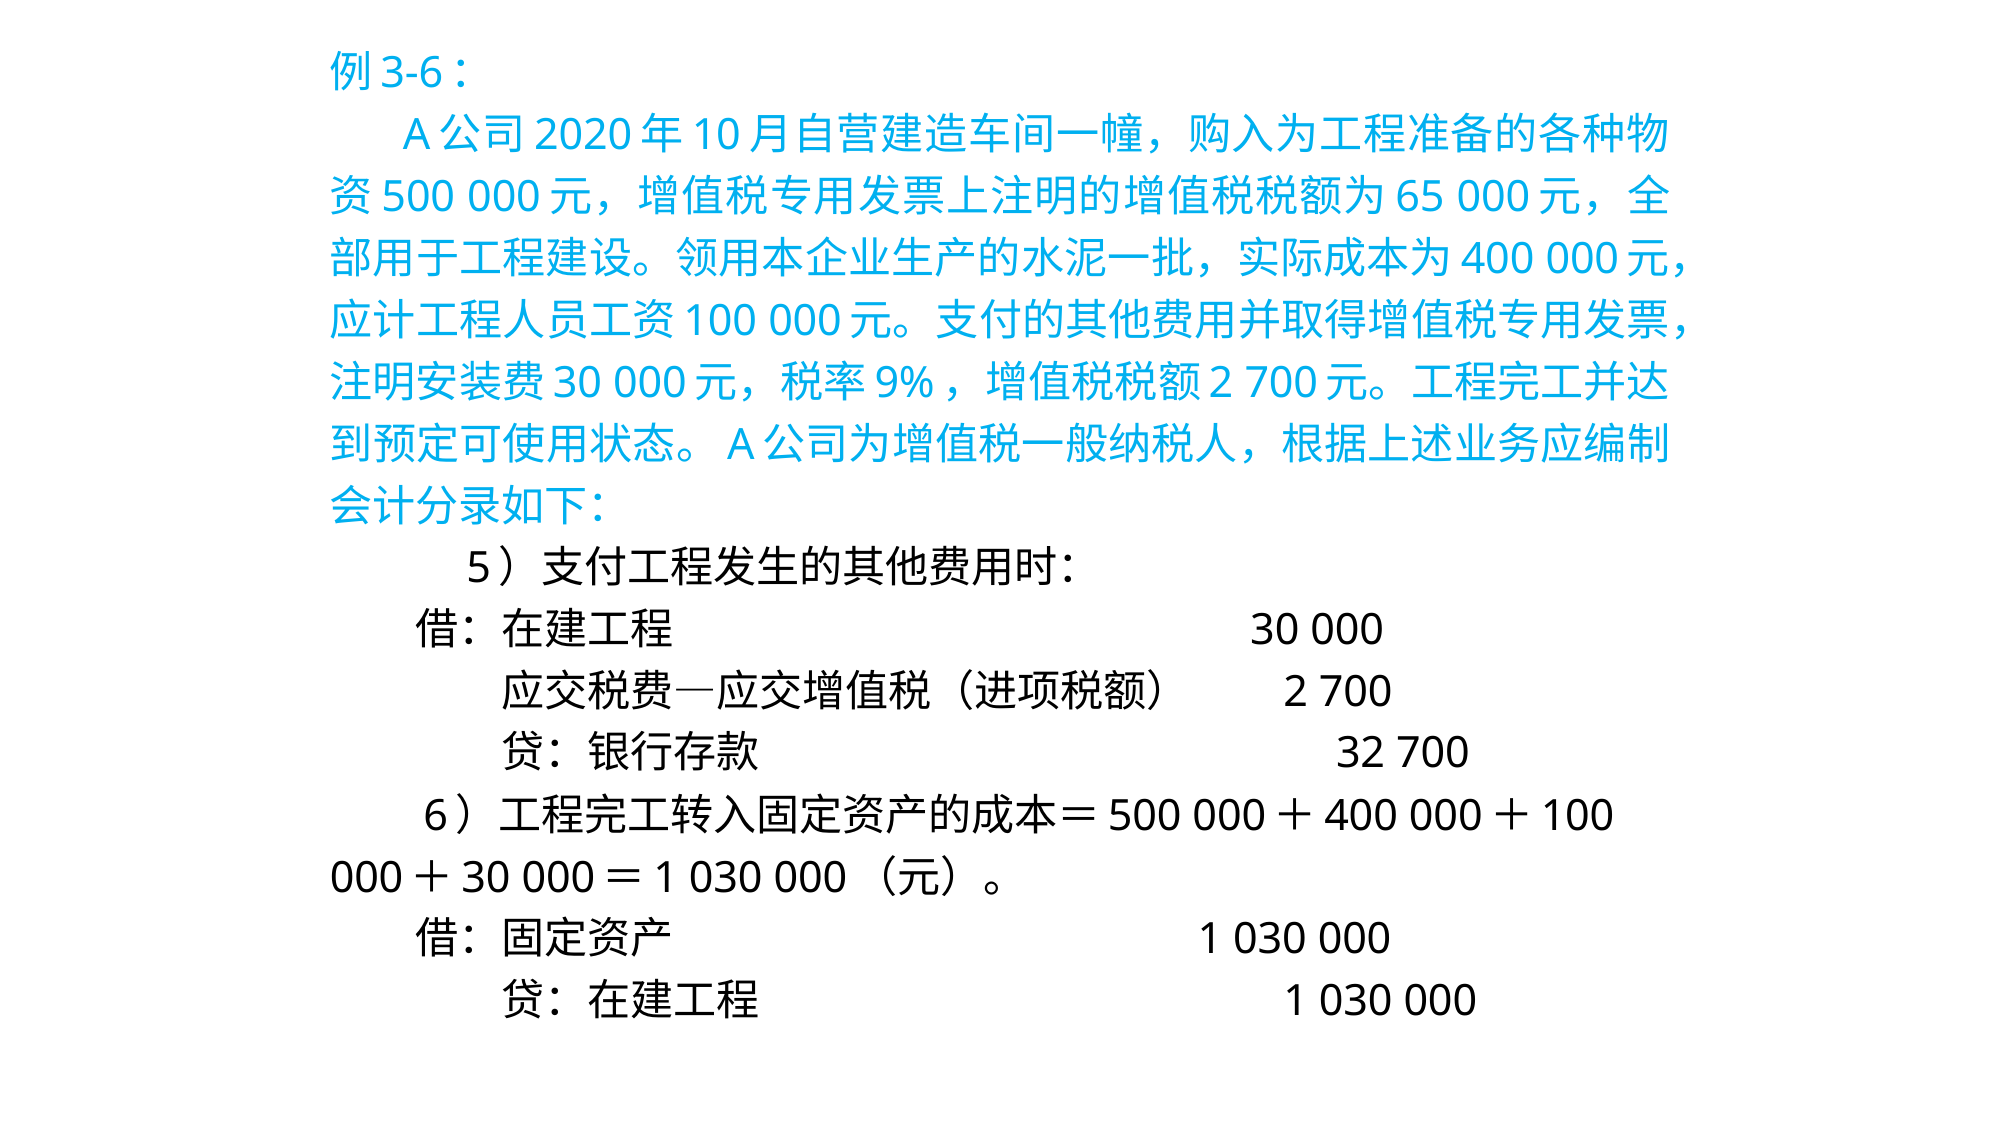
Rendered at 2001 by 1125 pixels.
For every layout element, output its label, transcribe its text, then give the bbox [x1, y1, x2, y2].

list 例3-6： A公司2020年10月自营建造车间一幢，购入为工程准备的各种物资500 000元，增值税专用发票上注明的增值税税额为65 000元，全部用于工程建设。领用本企业生产的水泥一批，实际成本为400 000元，应计工程人员工资100 000元。支付的其他费用并取得增值税专用发票，注明安装费30 000元，税率9%，增值税税额2 700元。工程完工并达到预定可使用状态。A公司为增值税一般纳税人，根据上述业务应编制会计分录如下： 5）支付工程发生的其他费用时： 借：在建工程 30 000 应交税费—应交增值税（进项税额） 2 700 贷：银行存款 32 700 6）工程完工转入固定资产的成本＝500 000＋400 000＋100 000＋30 000＝1 030 000（元）。 借：固定资产 1 030 000 贷：在建工程 1 030 000 [314, 42, 1686, 1047]
